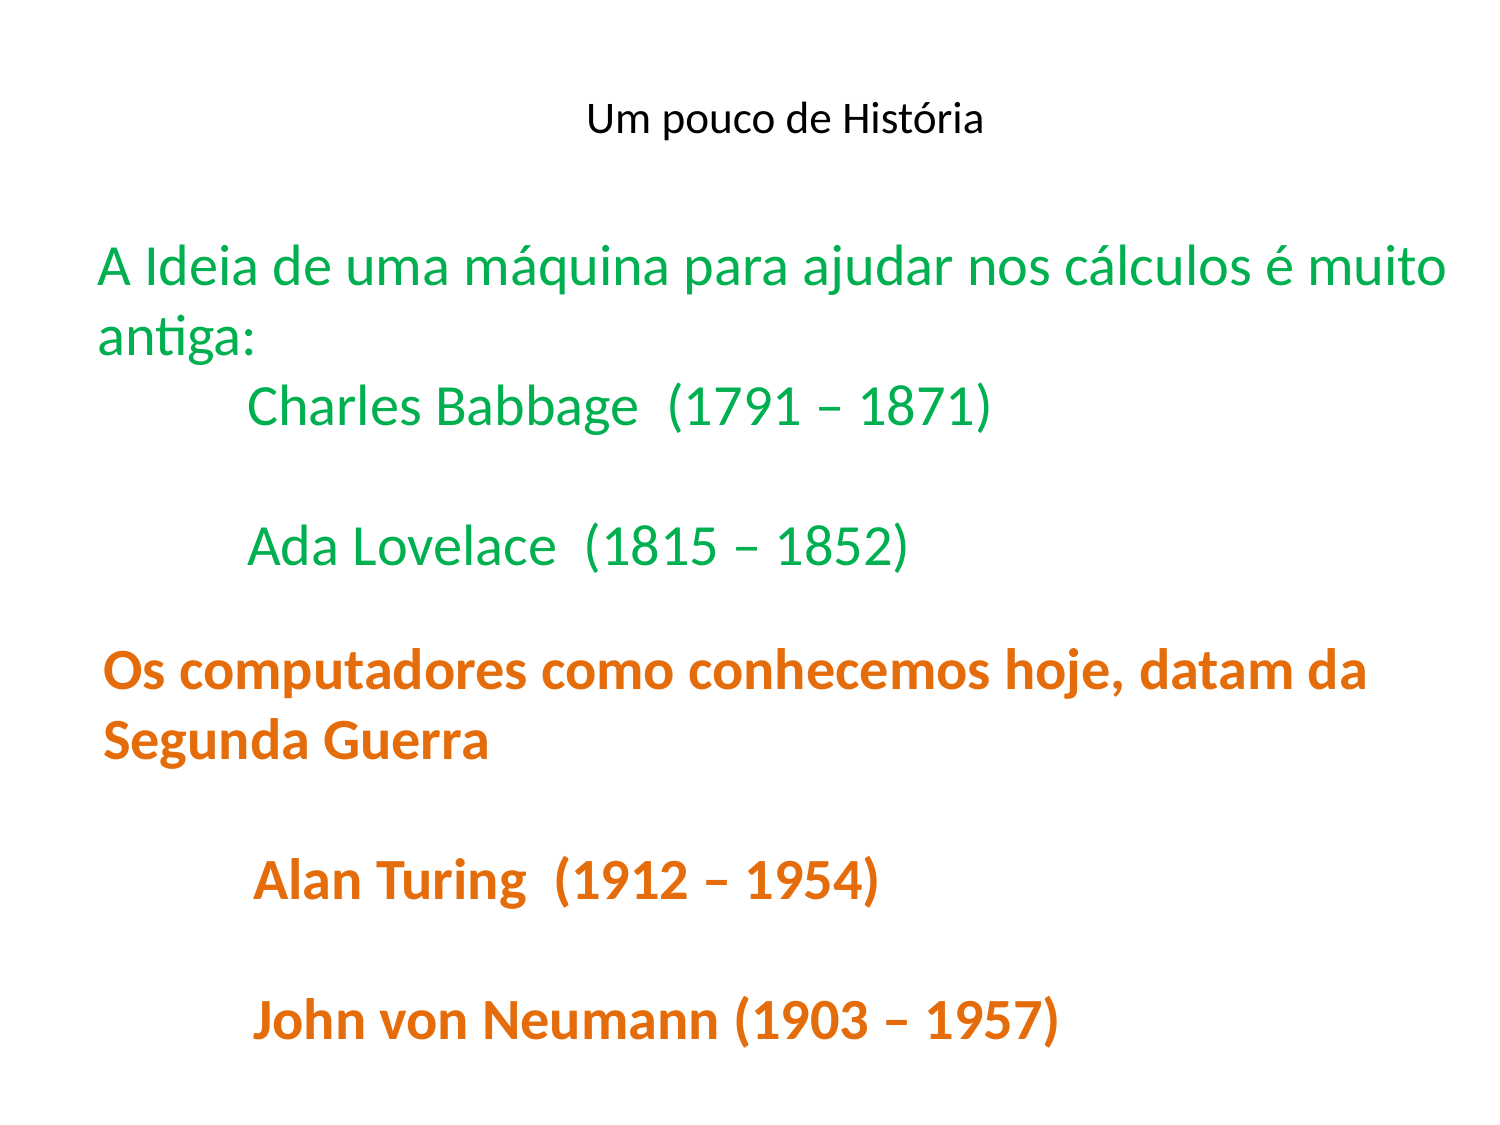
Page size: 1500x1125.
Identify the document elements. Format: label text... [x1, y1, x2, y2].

title Um pouco de História [174, 80, 1397, 150]
text_box Os computadores como conhecemos hoje, datam da Segunda Guerra Alan Turing (1912 – 1954) John von Neumann (1903 – 1957) [88, 623, 1459, 1059]
text_box A Ideia de uma máquina para ajudar nos cálculos é muito antiga: Charles Babbage (1791 – 1871) Ada Lovelace (1815 – 1852) [82, 219, 1489, 585]
